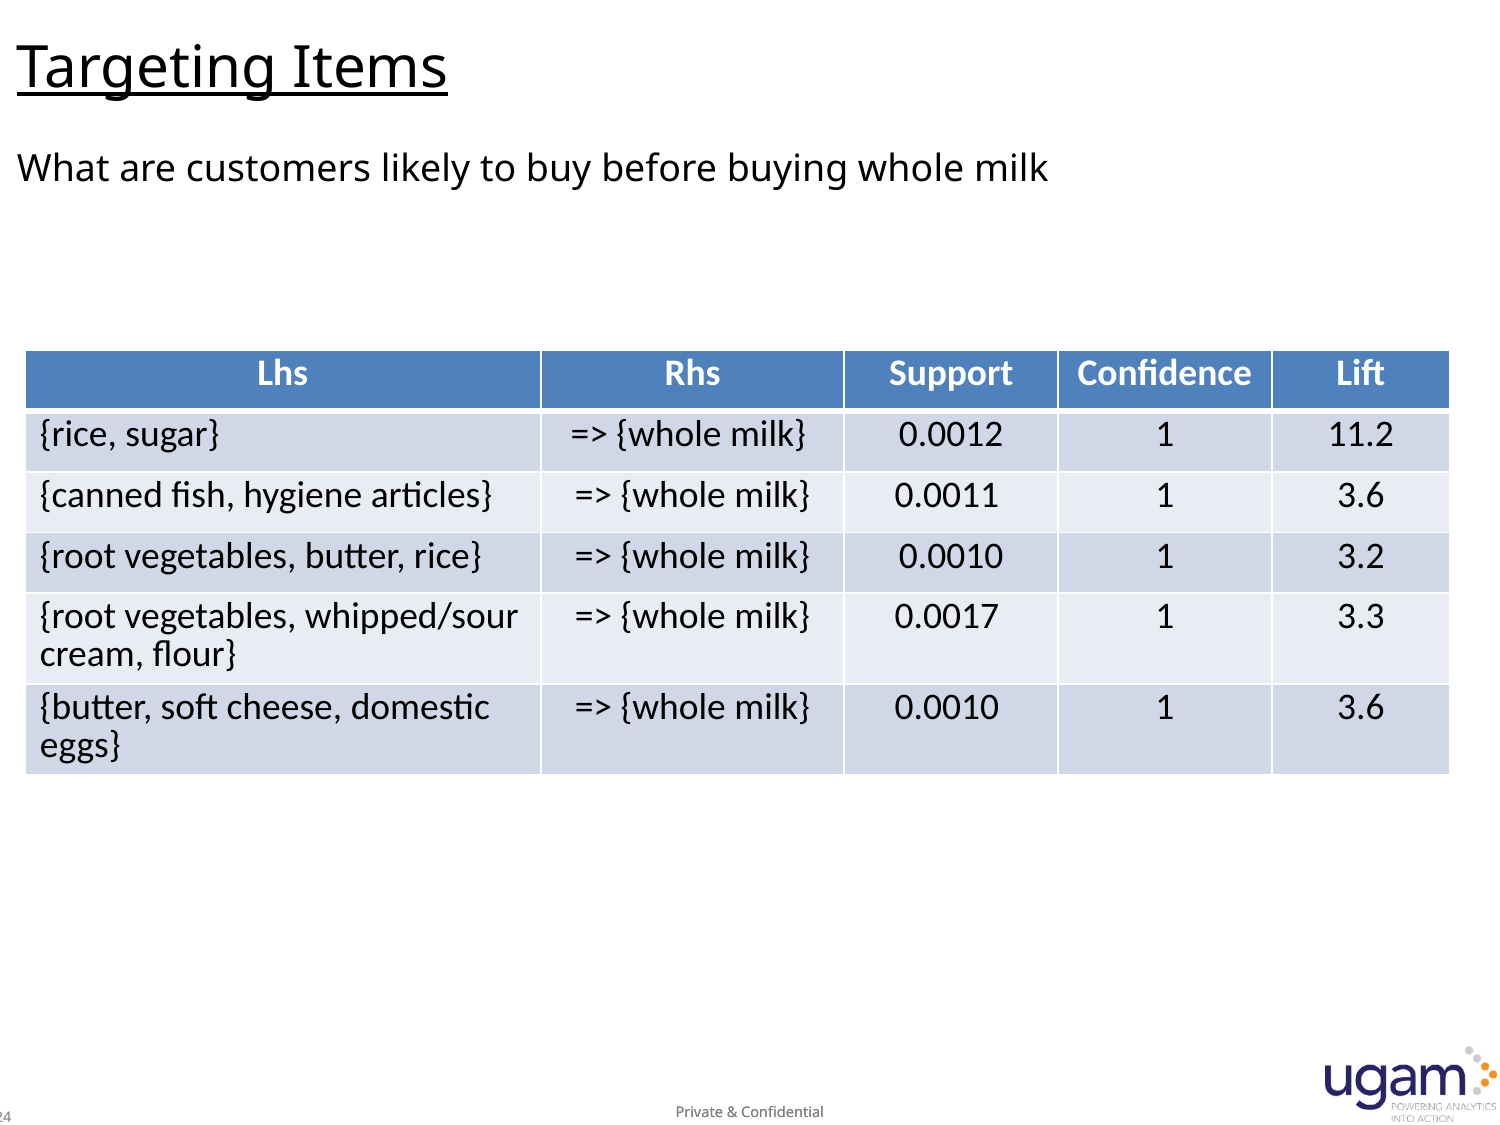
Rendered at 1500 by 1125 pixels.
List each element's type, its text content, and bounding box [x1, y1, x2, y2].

table_cell 0.0010 [845, 685, 1057, 774]
table_header Confidence [1059, 351, 1271, 408]
table_cell 1 [1059, 685, 1271, 774]
table_cell 3.2 [1273, 533, 1449, 592]
table_cell 3.6 [1273, 473, 1449, 532]
table_cell 3.3 [1273, 594, 1449, 683]
table_cell 0.0012 [845, 414, 1057, 471]
table_cell {canned fish, hygiene articles} [26, 473, 540, 532]
title Targeting Items What are customers likely to buy before buying whole milk [1, 0, 1500, 263]
table_cell 1 [1059, 473, 1271, 532]
picture [1325, 1046, 1497, 1122]
table_header Rhs [542, 351, 843, 408]
table_header Lift [1273, 351, 1449, 408]
table_cell => {whole milk} [542, 414, 843, 471]
table_cell 11.2 [1273, 414, 1449, 471]
table_cell 3.6 [1273, 685, 1449, 774]
table_cell 1 [1059, 414, 1271, 471]
table_cell => {whole milk} [542, 473, 843, 532]
table_cell {root vegetables, whipped/sour cream, flour} [26, 594, 540, 683]
table_cell 1 [1059, 533, 1271, 592]
table_cell 0.0010 [845, 533, 1057, 592]
table_cell 1 [1059, 594, 1271, 683]
table_cell {butter, soft cheese, domestic eggs} [26, 685, 540, 774]
table_cell => {whole milk} [542, 594, 843, 683]
table_cell => {whole milk} [542, 685, 843, 774]
table_cell {root vegetables, butter, rice} [26, 533, 540, 592]
table_cell {rice, sugar} [26, 414, 540, 471]
table_cell 0.0017 [845, 594, 1057, 683]
table_header Support [845, 351, 1057, 408]
table_cell 0.0011 [845, 473, 1057, 532]
table_cell => {whole milk} [542, 533, 843, 592]
table_header Lhs [26, 351, 540, 408]
